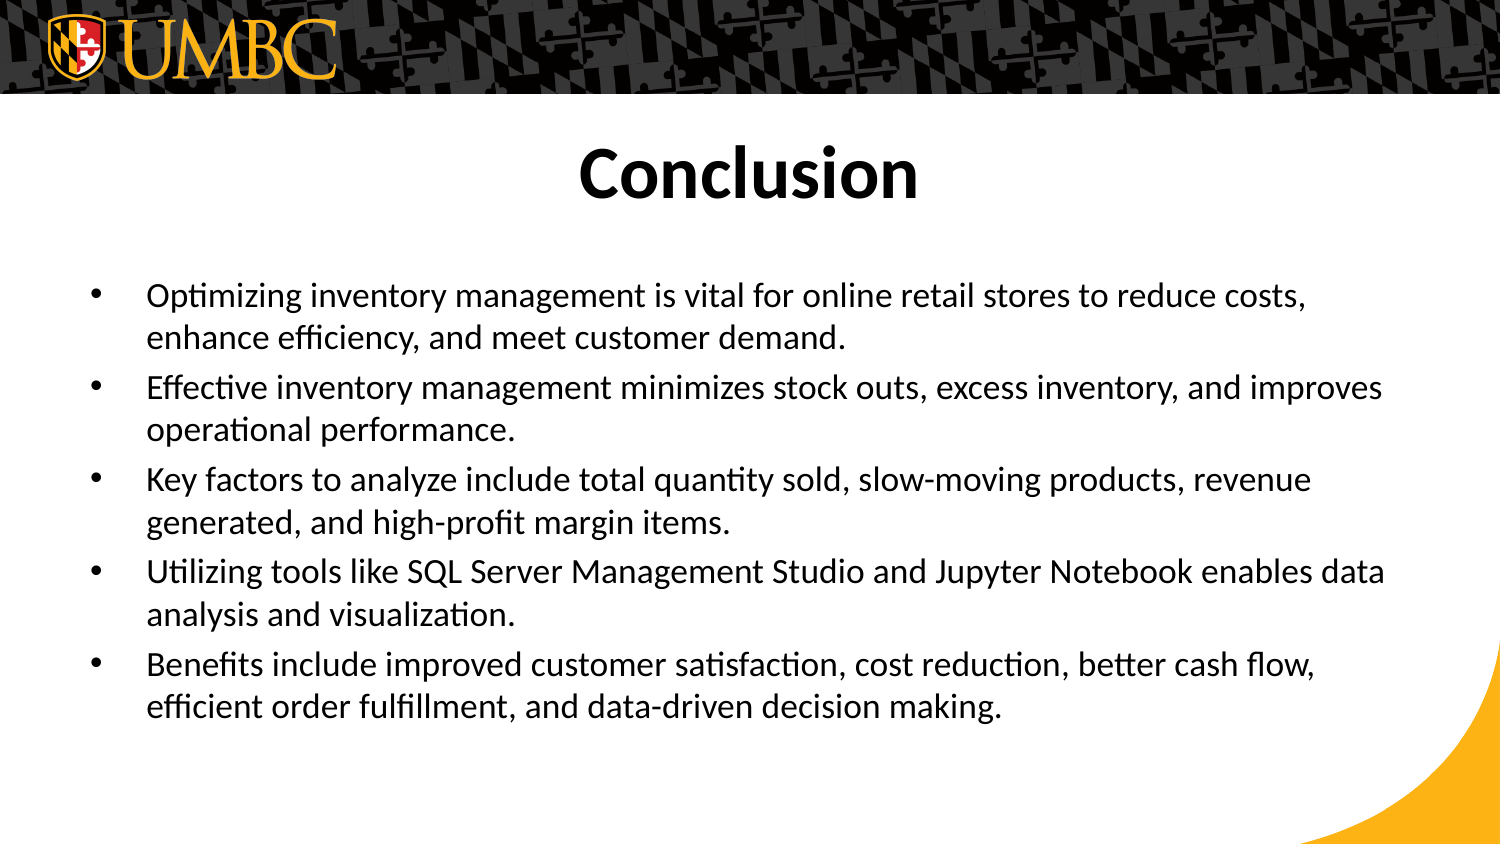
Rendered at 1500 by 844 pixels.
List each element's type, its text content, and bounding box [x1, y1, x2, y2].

picture [1299, 639, 1500, 844]
picture [0, 0, 1500, 94]
title Conclusion [75, 115, 1425, 221]
list Optimizing inventory management is vital for online retail stores to reduce costs, enhance efficiency, and meet customer demand. Effective inventory management minimizes stock outs, excess inventory, and improves operational performance. Key factors to analyze include total quantity sold, slow-moving products, revenue generated, and high-profit margin items. Utilizing tools like SQL Server Management Studio and Jupyter Notebook enables data analysis and visualization. Benefits include improved customer satisfaction, cost reduction, better cash flow, efficient order fulfillment, and data-driven decision making. [75, 264, 1425, 754]
